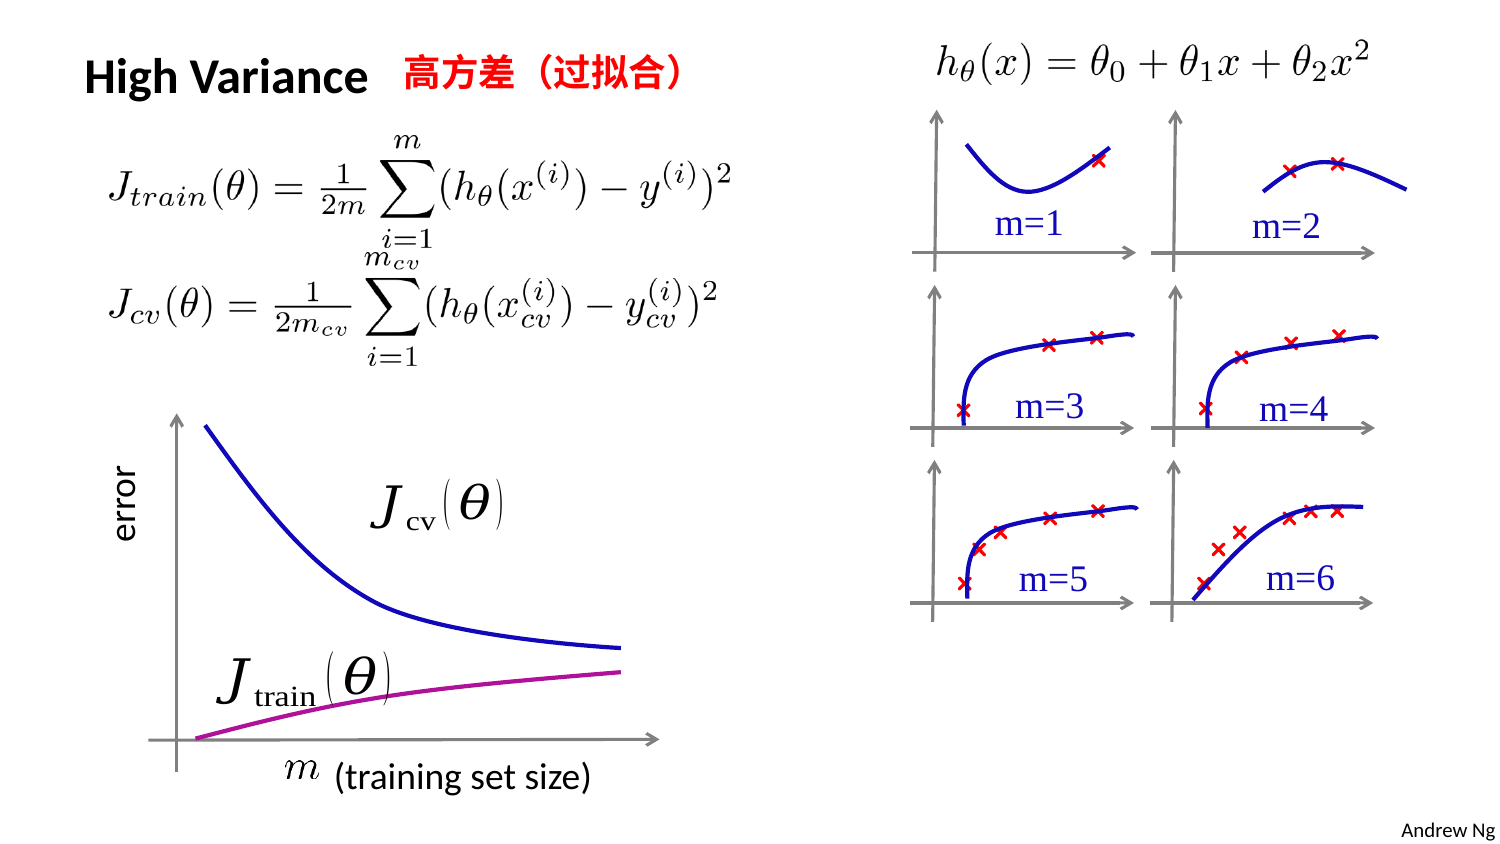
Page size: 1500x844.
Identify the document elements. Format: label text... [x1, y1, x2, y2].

text_box [1210, 541, 1227, 558]
text_box m=6 [1251, 545, 1351, 602]
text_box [966, 144, 1110, 252]
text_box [1236, 161, 1407, 255]
text_box High Variance [69, 35, 770, 111]
text_box [965, 505, 1139, 599]
text_box [1042, 510, 1059, 516]
text_box [1195, 575, 1211, 591]
text_box [955, 402, 961, 419]
text_box m=4 [1244, 376, 1344, 427]
picture [109, 252, 716, 366]
text_box error [90, 401, 150, 558]
picture [109, 135, 730, 249]
text_box m=3 [1000, 373, 1100, 427]
picture [284, 759, 320, 780]
text_box [1329, 155, 1346, 160]
text_box [1205, 334, 1380, 427]
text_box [195, 425, 622, 739]
text_box [1090, 503, 1107, 509]
text_box [1233, 349, 1250, 356]
text_box [1283, 335, 1300, 345]
text_box [1231, 524, 1248, 541]
text_box [1041, 336, 1058, 342]
text_box [961, 332, 1136, 426]
text_box [1197, 400, 1205, 417]
picture [937, 39, 1368, 86]
text_box [956, 575, 965, 592]
text_box (training set size) [318, 744, 850, 804]
text_box [1191, 504, 1364, 602]
text_box [1331, 327, 1348, 339]
text_box 高方差（过拟合） [388, 41, 719, 101]
text_box m=5 [1004, 546, 1104, 602]
text_box [1088, 329, 1105, 336]
